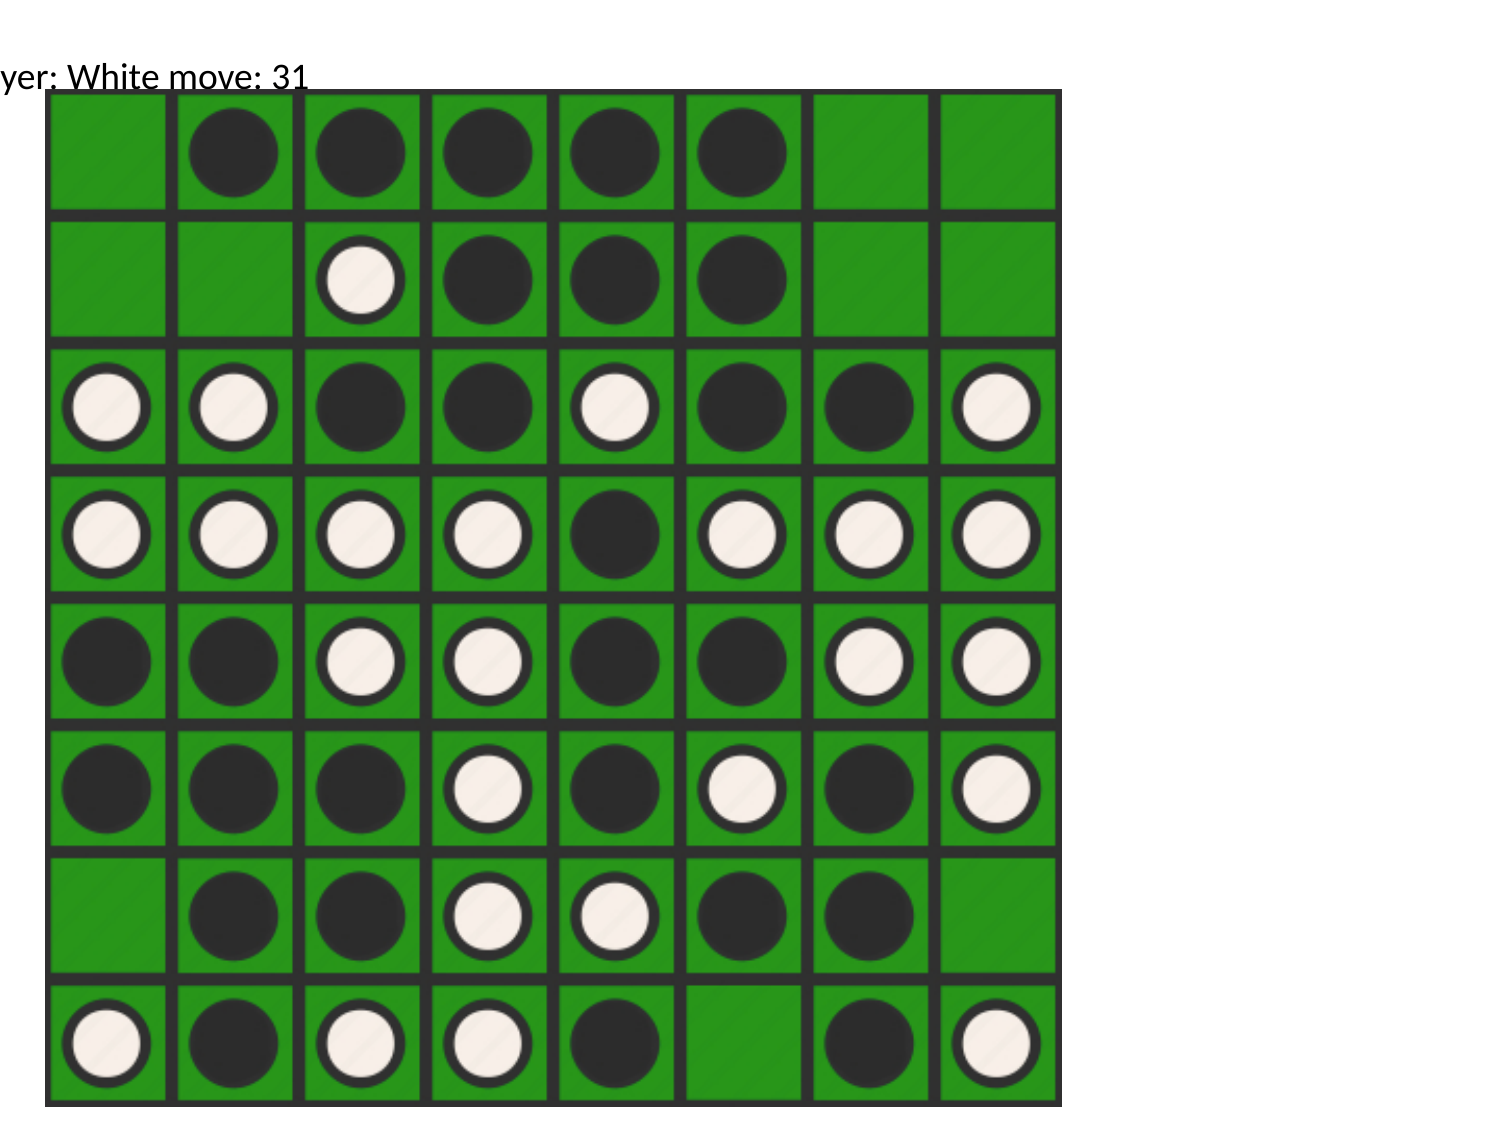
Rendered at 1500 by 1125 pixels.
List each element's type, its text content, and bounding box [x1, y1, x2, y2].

picture [44, 89, 1062, 1107]
text_box turn: 50 player: White move: 31 [0, 44, 325, 105]
